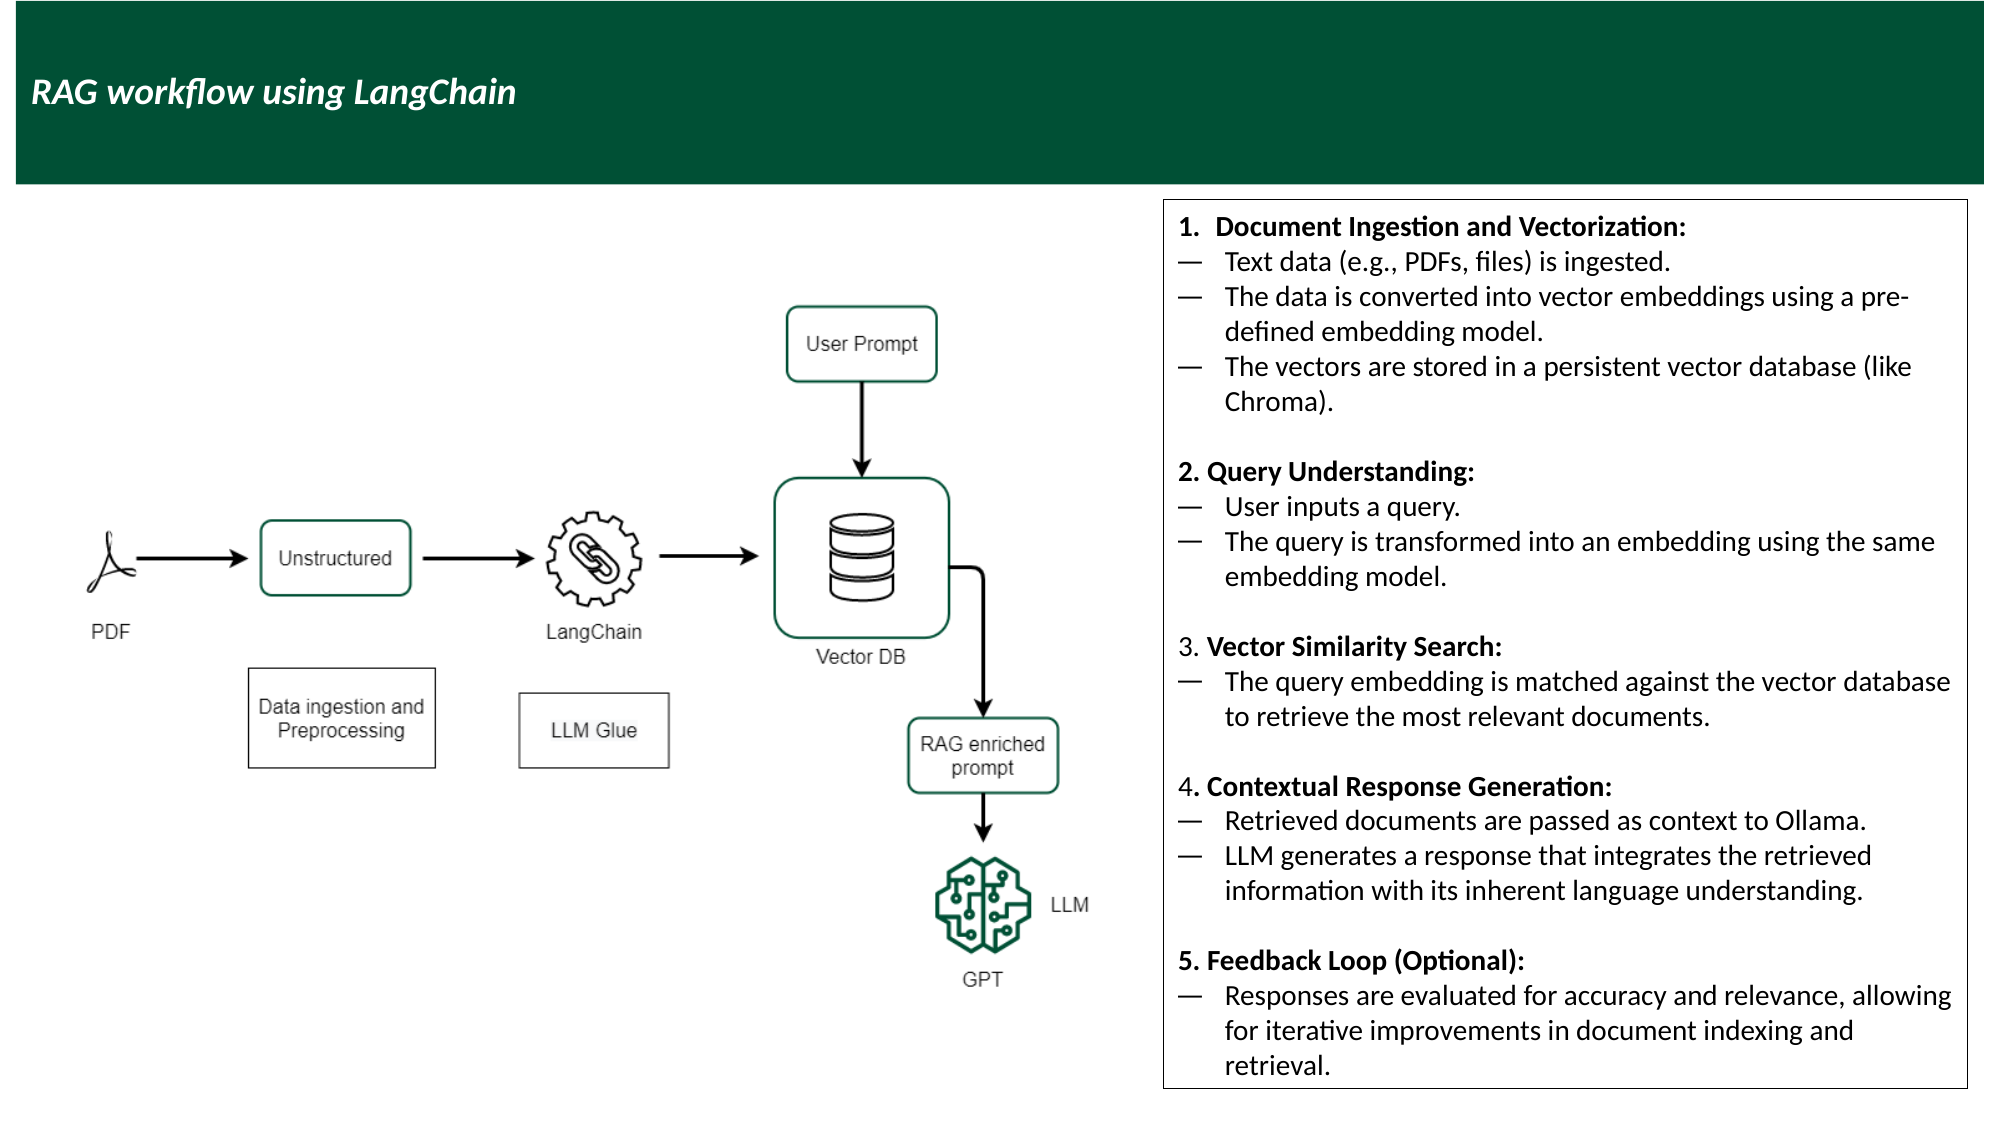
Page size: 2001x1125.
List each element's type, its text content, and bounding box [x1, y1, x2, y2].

picture [60, 280, 1122, 1018]
text_box Document Ingestion and Vectorization: Text data (e.g., PDFs, files) is ingested. The data is converted into vector embeddings using a pre-defined embedding model. The vectors are stored in a persistent vector database (like Chroma). 2. Query Understanding: User inputs a query. The query is transformed into an embedding using the same embedding model. 3. Vector Similarity Search: The query embedding is matched against the vector database to retrieve the most relevant documents. 4. Contextual Response Generation: Retrieved documents are passed as context to Ollama. LLM generates a response that integrates the retrieved information with its inherent language understanding. 5. Feedback Loop (Optional): Responses are evaluated for accuracy and relevance, allowing for iterative improvements in document indexing and retrieval. [1163, 199, 1968, 1089]
text_box RAG workflow using LangChain [15, 0, 1984, 185]
